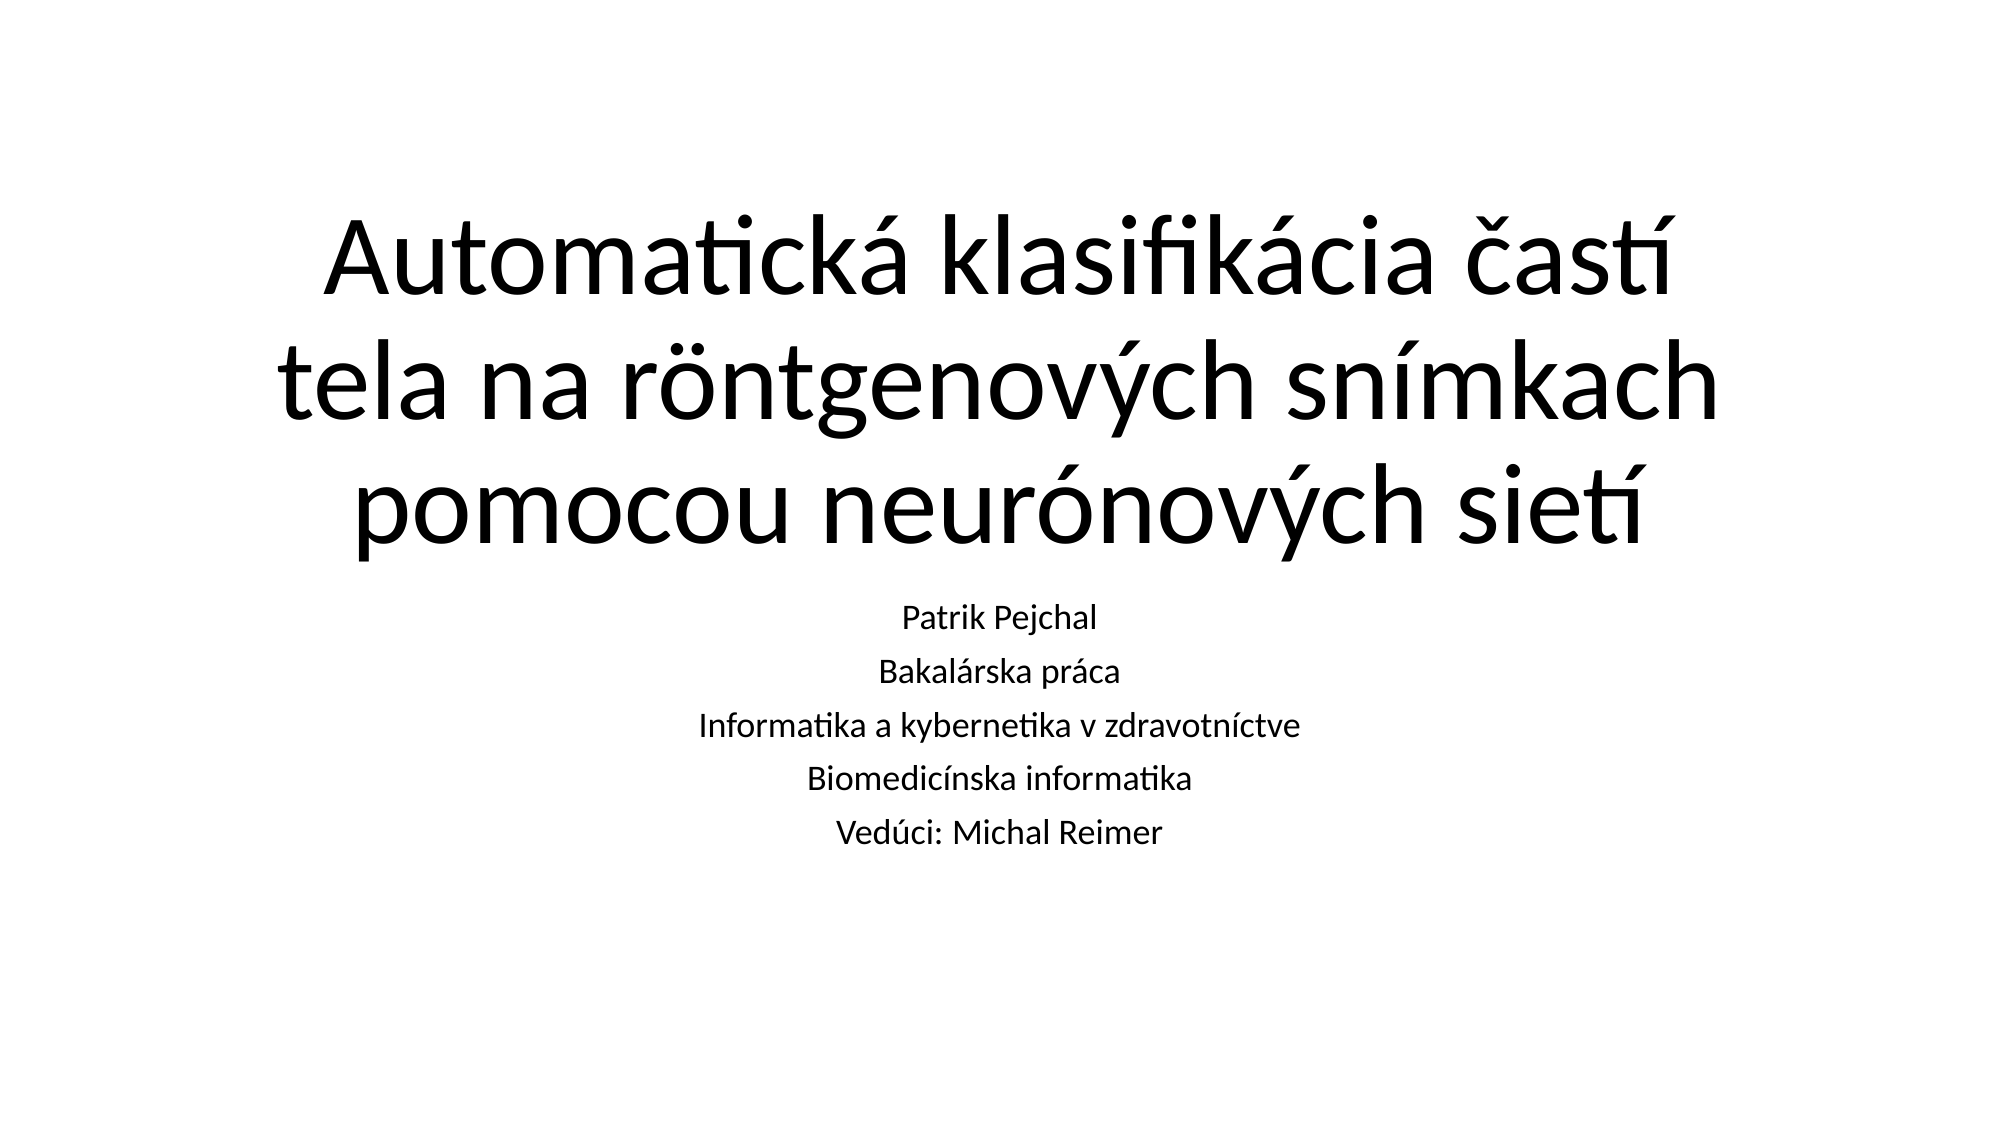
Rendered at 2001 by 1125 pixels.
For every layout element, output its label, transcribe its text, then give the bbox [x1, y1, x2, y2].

title Automatická klasifikácia častí tela na röntgenových snímkach pomocou neurónových sietí [249, 184, 1750, 576]
subtitle Patrik Pejchal Bakalárska práca Informatika a kybernetika v zdravotníctve Biomedicínska informatika Vedúci: Michal Reimer [249, 590, 1750, 863]
